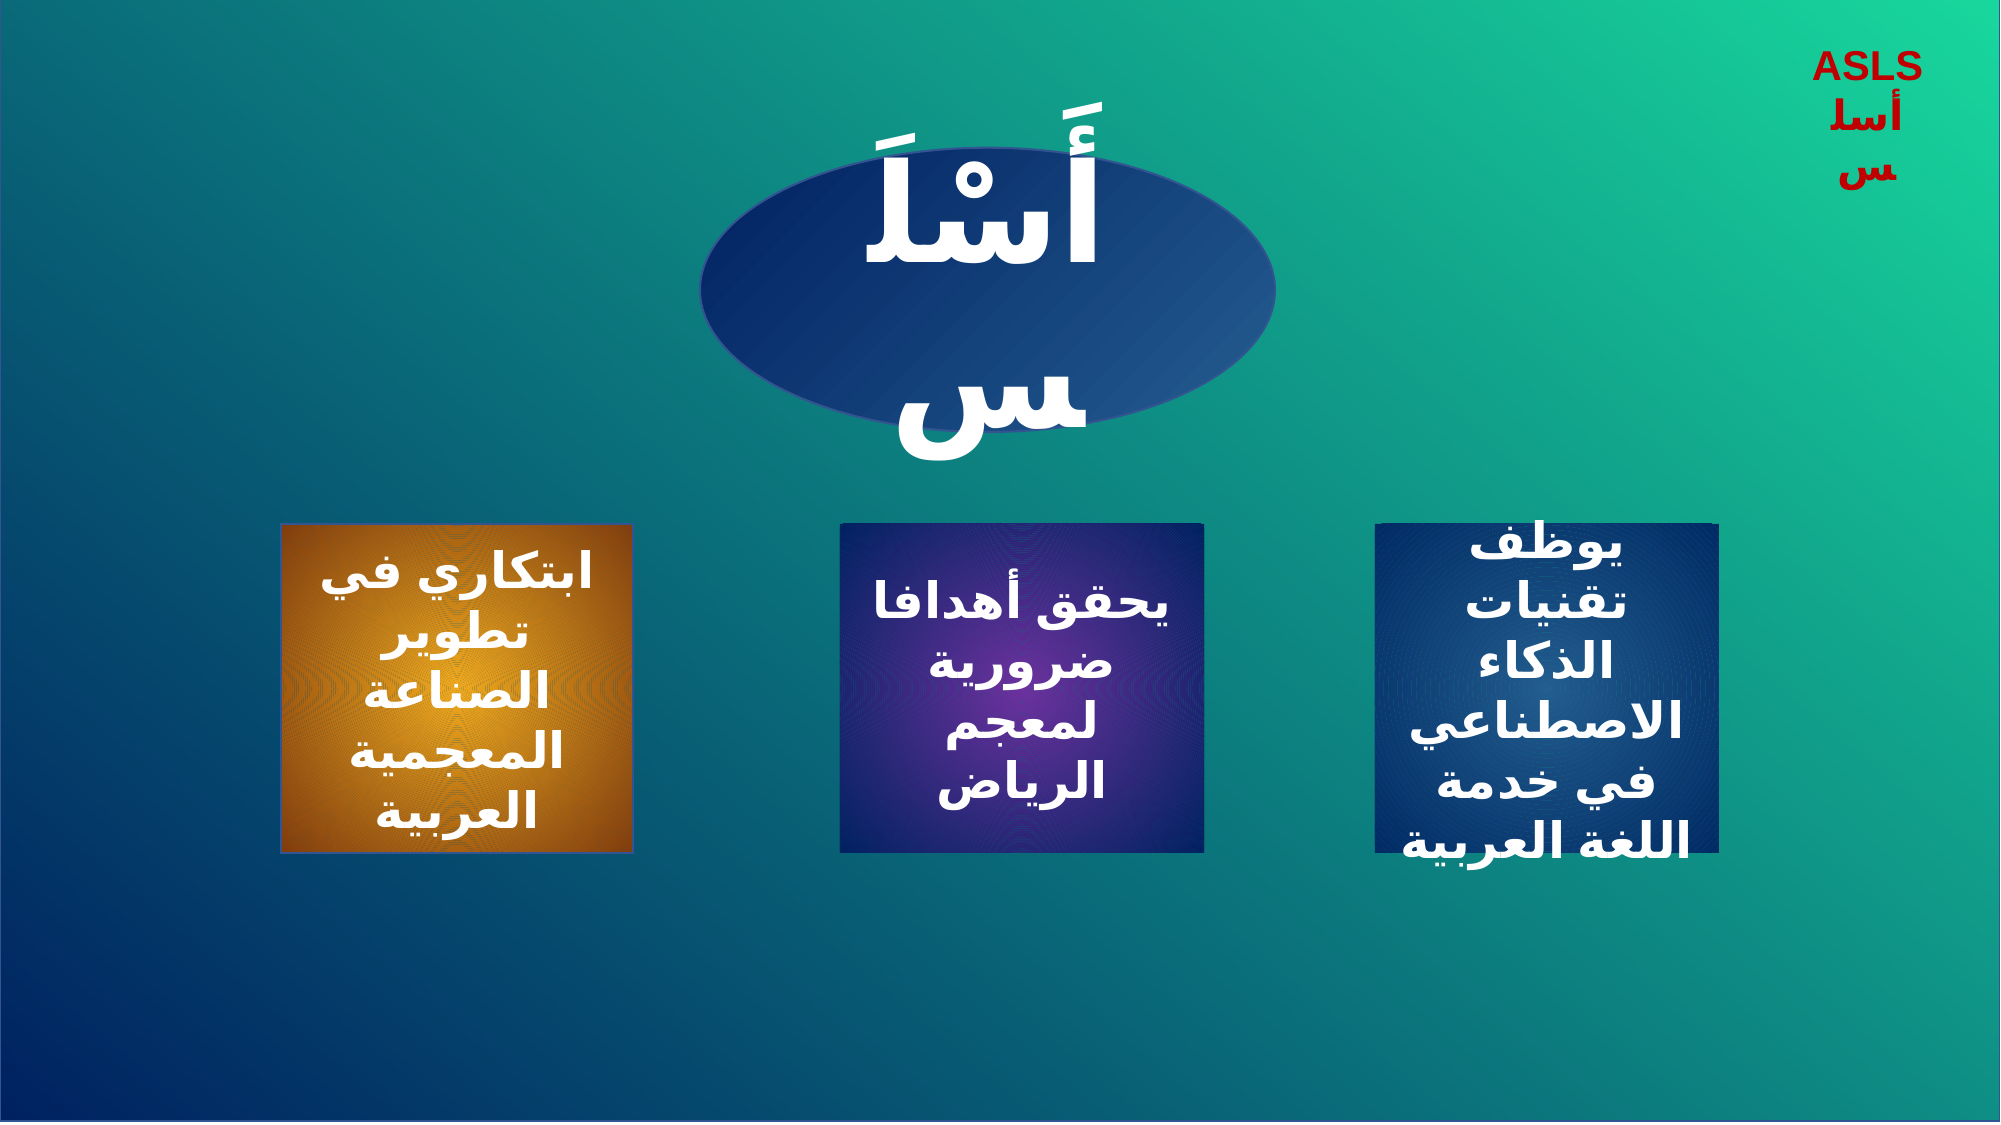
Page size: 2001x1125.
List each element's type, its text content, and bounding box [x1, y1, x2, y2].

text_box ASLS أسلس [1789, 31, 1946, 197]
text_box أَسْلَس [698, 146, 1277, 434]
text_box [0, 0, 2000, 1122]
text_box ابتكاري في تطوير الصناعة المعجمية العربية [280, 523, 634, 854]
text_box يحقق أهدافا ضرورية لمعجم الرياض [839, 523, 1205, 854]
text_box يوظف تقنيات الذكاء الاصطناعي في خدمة اللغة العربية [1374, 523, 1720, 854]
